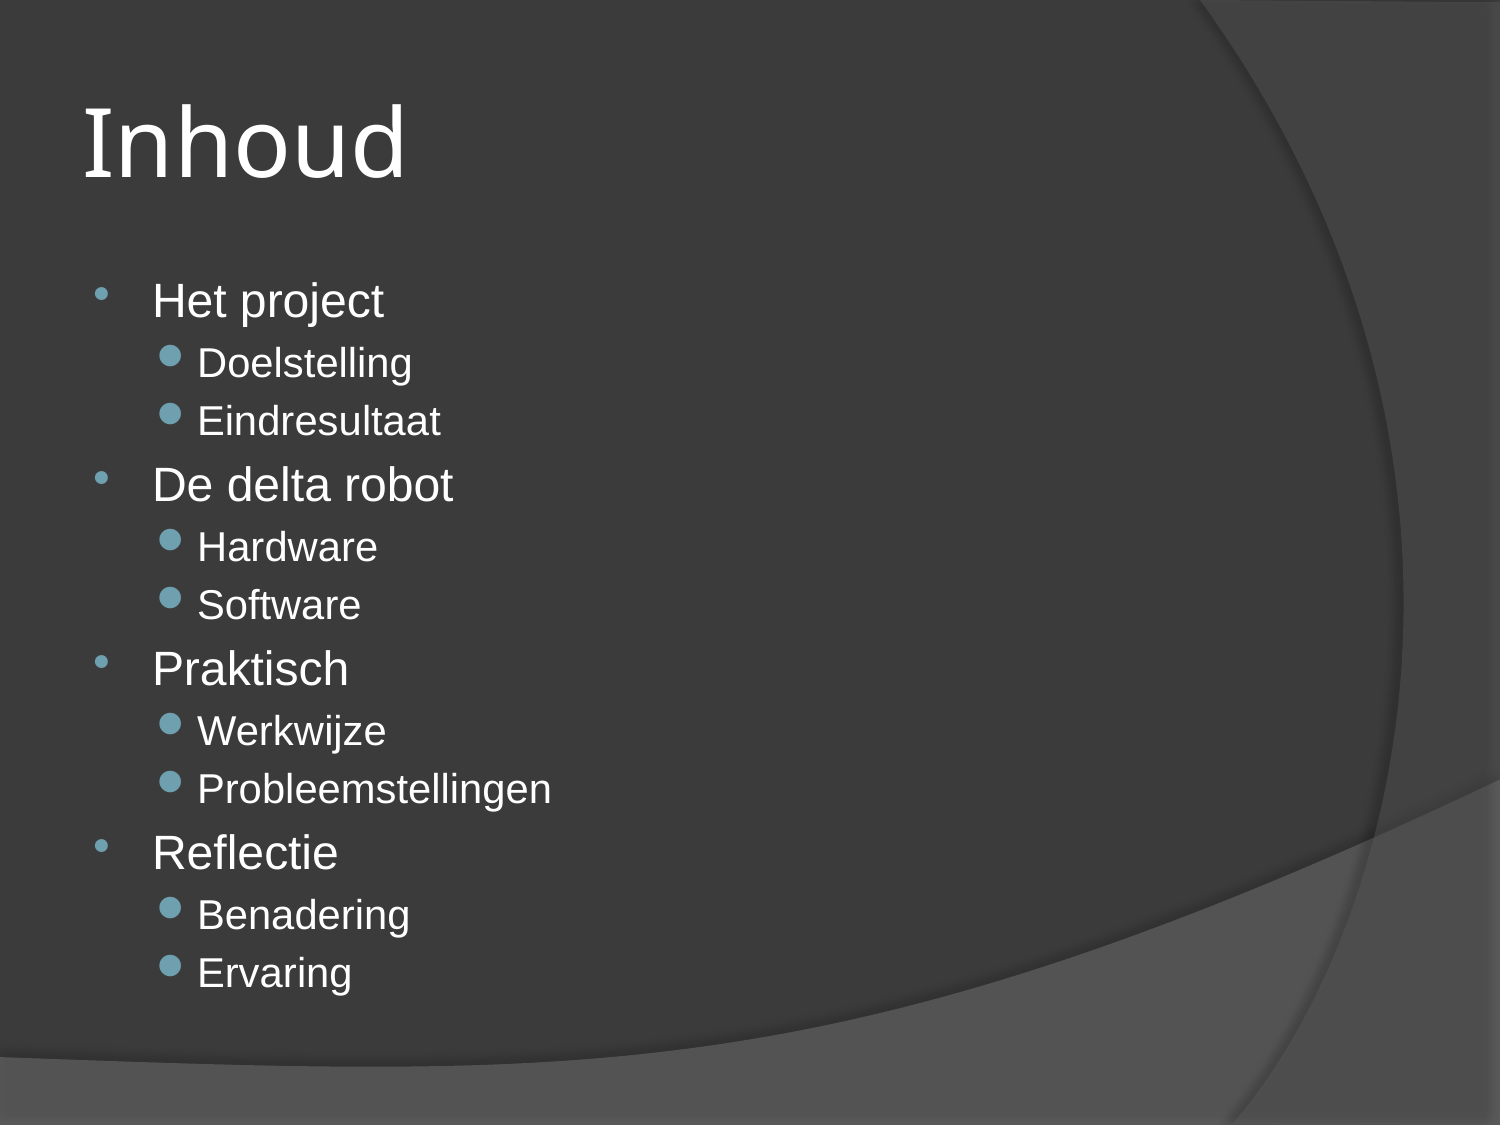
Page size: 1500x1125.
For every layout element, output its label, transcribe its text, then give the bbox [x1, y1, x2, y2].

title Inhoud [75, 45, 1300, 233]
list Het project Doelstelling Eindresultaat De delta robot Hardware Software Praktisch Werkwijze Probleemstellingen Reflectie Benadering Ervaring [75, 262, 1300, 1005]
